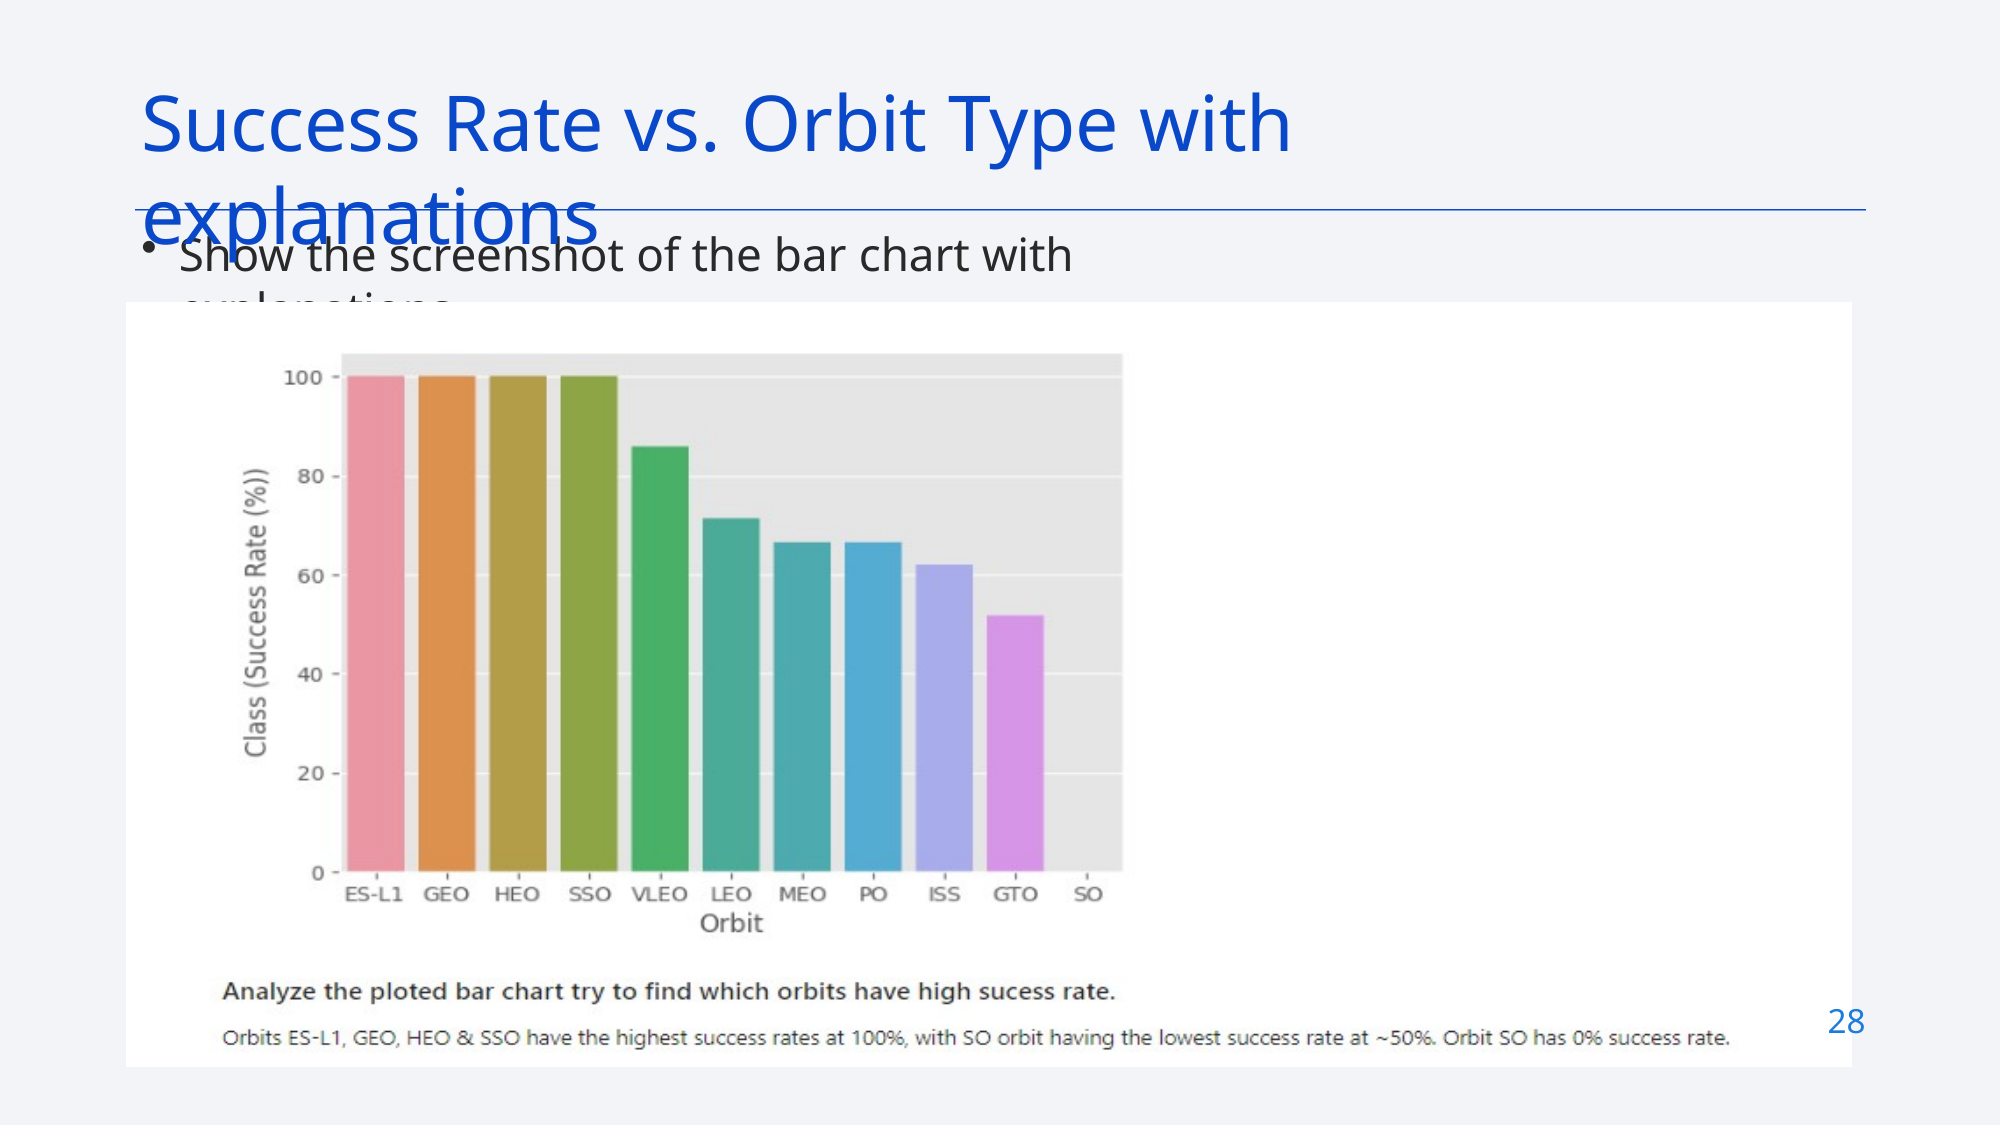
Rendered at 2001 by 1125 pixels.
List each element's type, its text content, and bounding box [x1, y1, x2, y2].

picture [0, 0, 2000, 1125]
slide_number 28 [1821, 995, 1871, 1125]
title Success Rate vs. Orbit Type with explanations [139, 72, 1733, 263]
text_box Show the screenshot of the bar chart with explanations [139, 263, 1295, 298]
